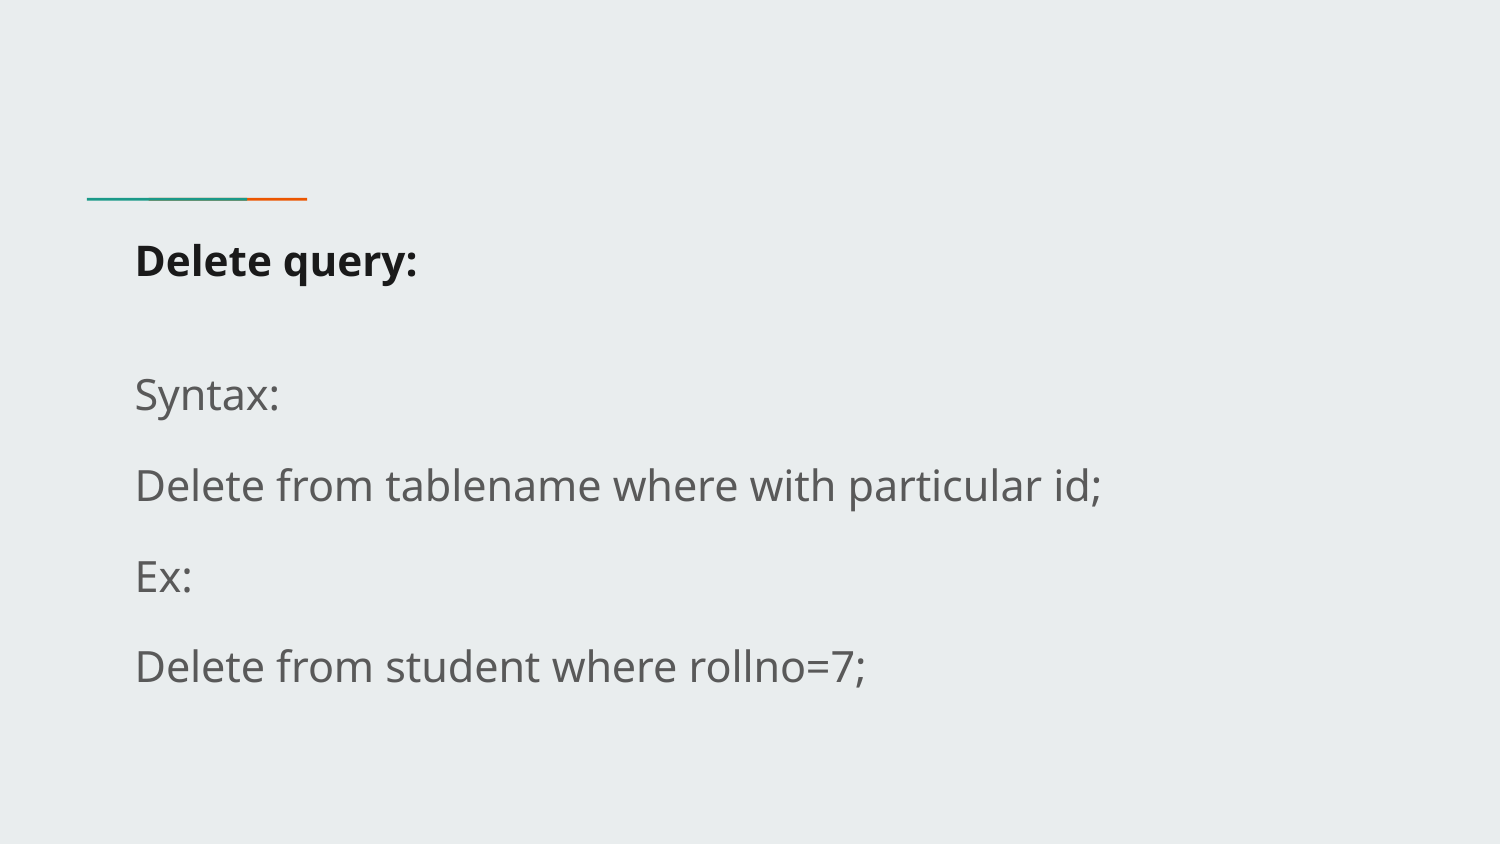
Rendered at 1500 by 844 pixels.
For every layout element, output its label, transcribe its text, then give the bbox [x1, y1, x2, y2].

title Delete query: [119, 216, 1381, 305]
list Syntax: Delete from tablename where with particular id; Ex: Delete from student where rollno=7; [119, 341, 1381, 712]
